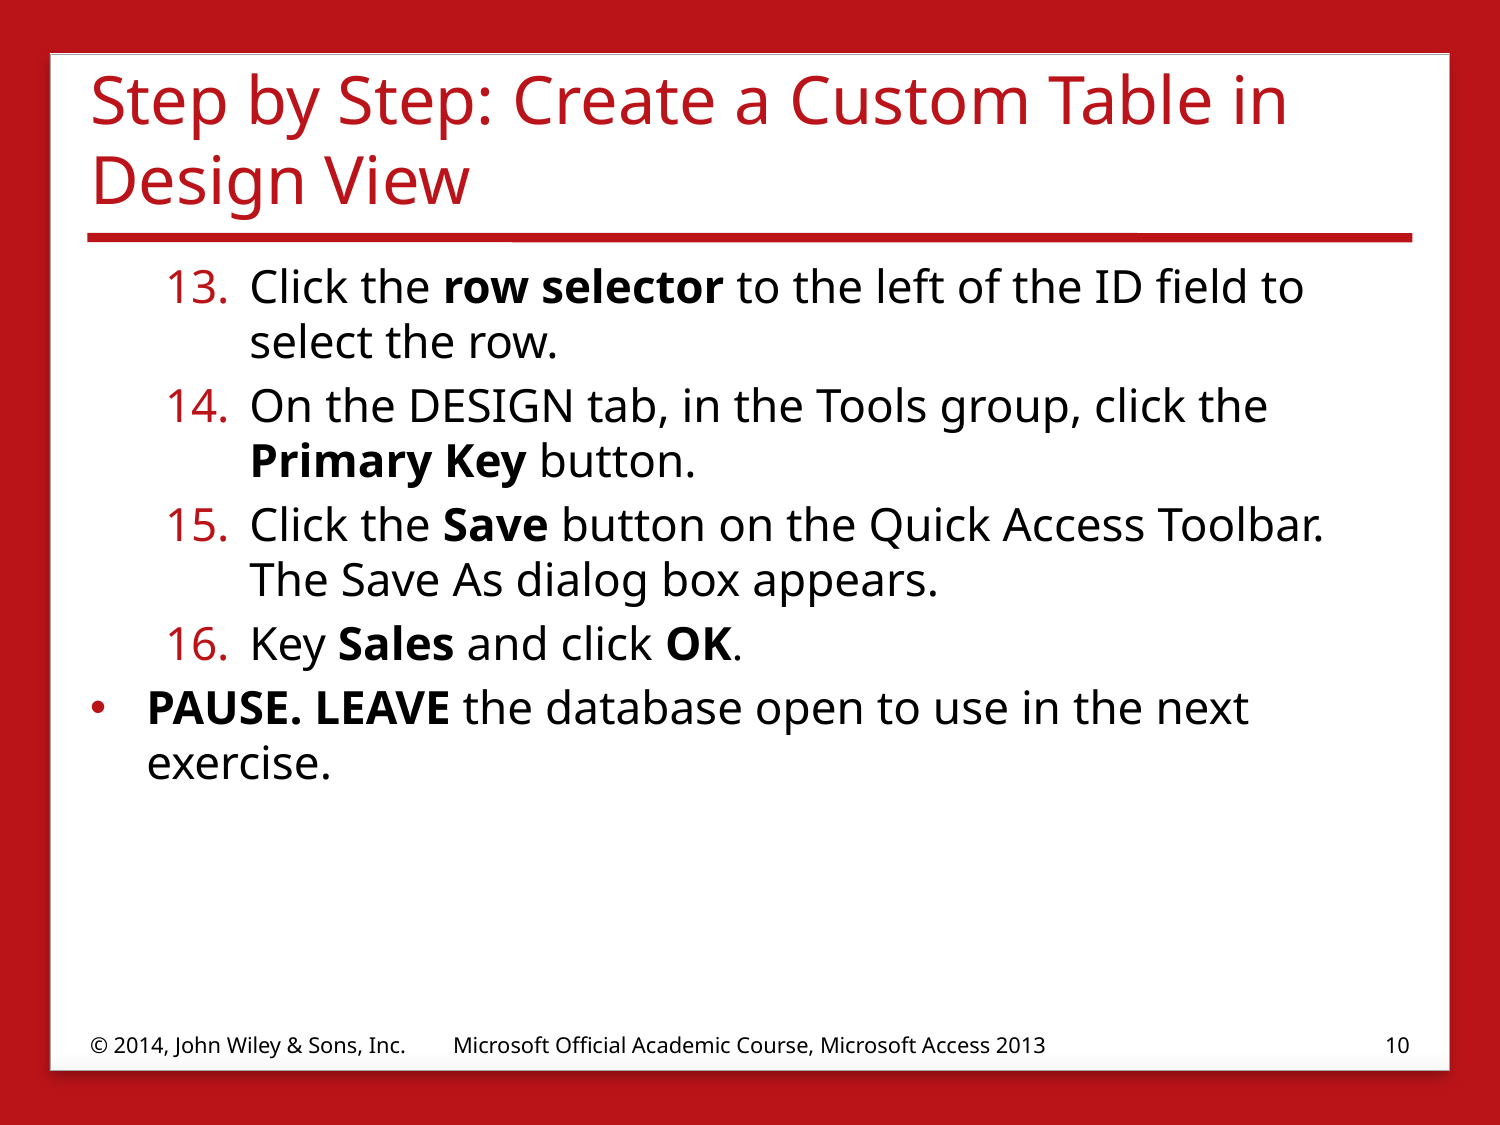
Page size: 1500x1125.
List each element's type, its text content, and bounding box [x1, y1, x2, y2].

slide_number © 2014, John Wiley & Sons, Inc. [74, 1024, 426, 1103]
footer Microsoft Official Academic Course, Microsoft Access 2013 [431, 1024, 1069, 1103]
title Step by Step: Create a Custom Table in Design View [74, 74, 1426, 226]
slide_number 10 [1074, 1024, 1426, 1103]
list Click the row selector to the left of the ID field to select the row. On the DESIGN tab, in the Tools group, click the Primary Key button. Click the Save button on the Quick Access Toolbar. The Save As dialog box appears. Key Sales and click OK. PAUSE. LEAVE the database open to use in the next exercise. [75, 249, 1425, 1063]
